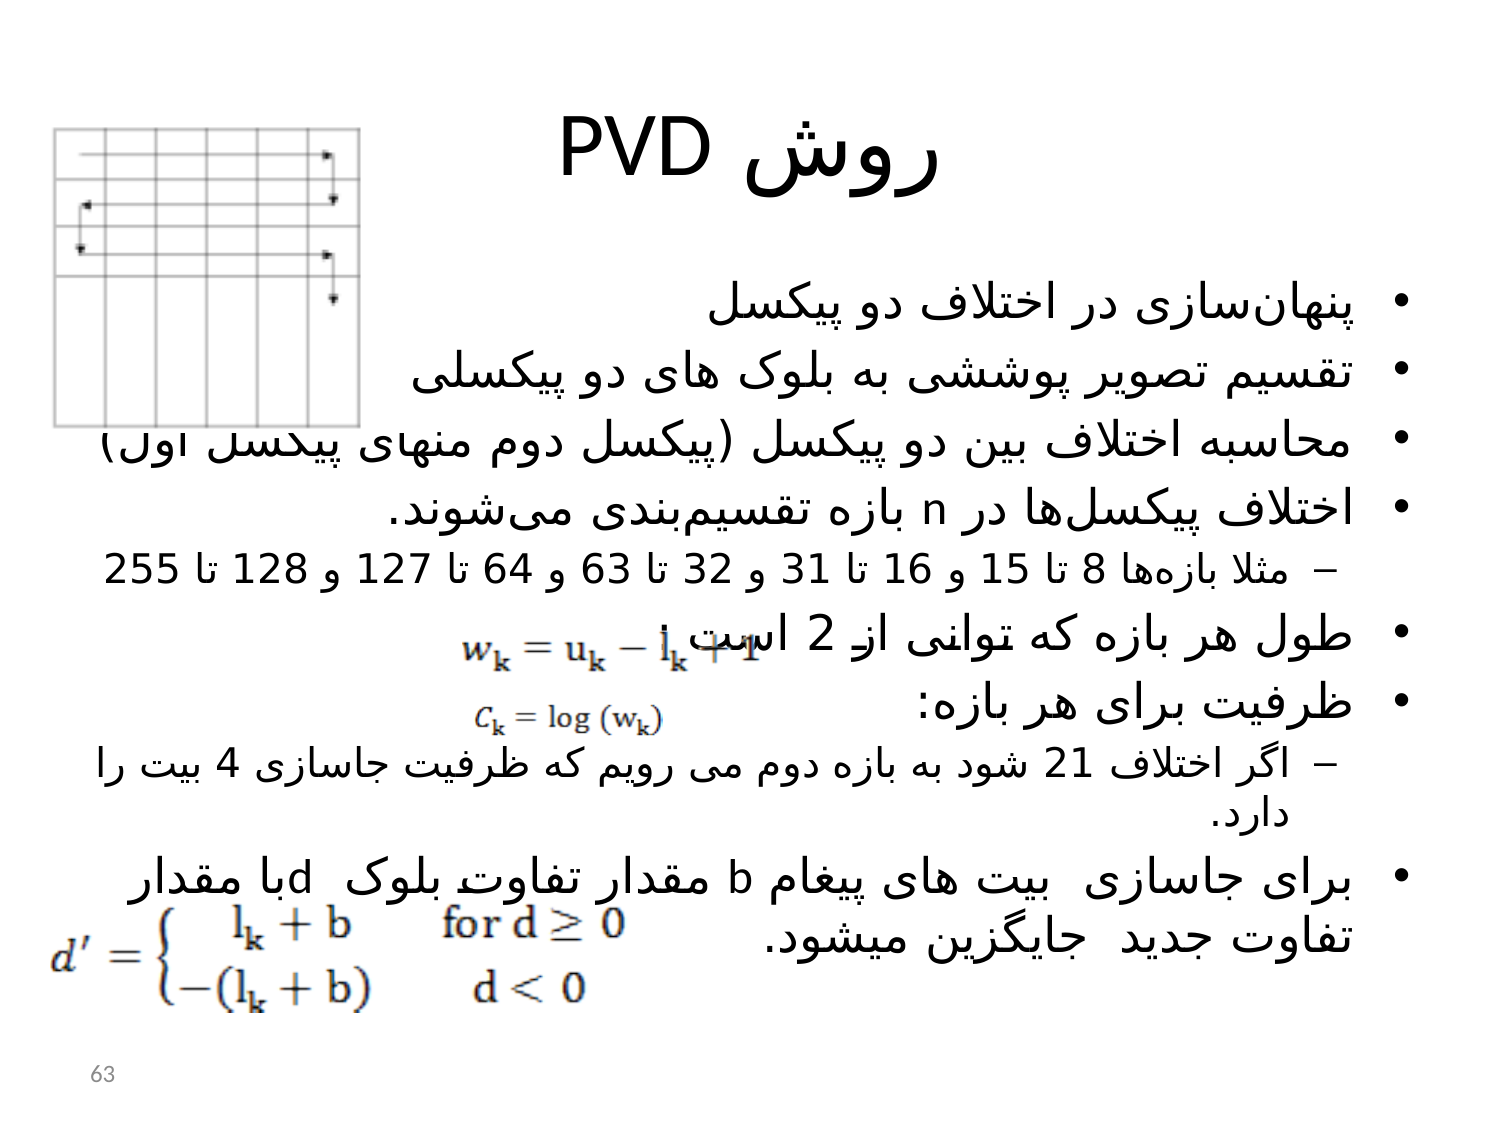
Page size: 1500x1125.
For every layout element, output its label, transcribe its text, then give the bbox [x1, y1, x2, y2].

picture [0, 112, 412, 433]
slide_number 63 [75, 1042, 425, 1103]
picture [474, 699, 663, 739]
list پنهان‌سازی در اختلاف دو پیکسل تقسیم تصویر پوششی به بلوک های دو پیکسلی محاسبه اختلاف بین دو پیکسل (پیکسل دوم منهای پیکسل اول) اختلاف پیکسل‌ها در n بازه تقسیم‌بندی می‌شوند. مثلا بازه‌ها 8 تا 15 و 16 تا 31 و 32 تا 63 و 64 تا 127 و 128 تا 255 طول هر بازه که توانی از 2 است : ظرفیت برای هر بازه: اگر اختلاف 21 شود به بازه دوم می رویم که ظرفیت جاسازی 4 بیت را دارد. برای جاسازی بیت های پیغام b مقدار تفاوت بلوک dبا مقدار تفاوت جدید جایگزین میشود. [75, 262, 1425, 1005]
picture [49, 899, 695, 1013]
picture [462, 624, 763, 676]
title روش PVD [75, 45, 1425, 233]
